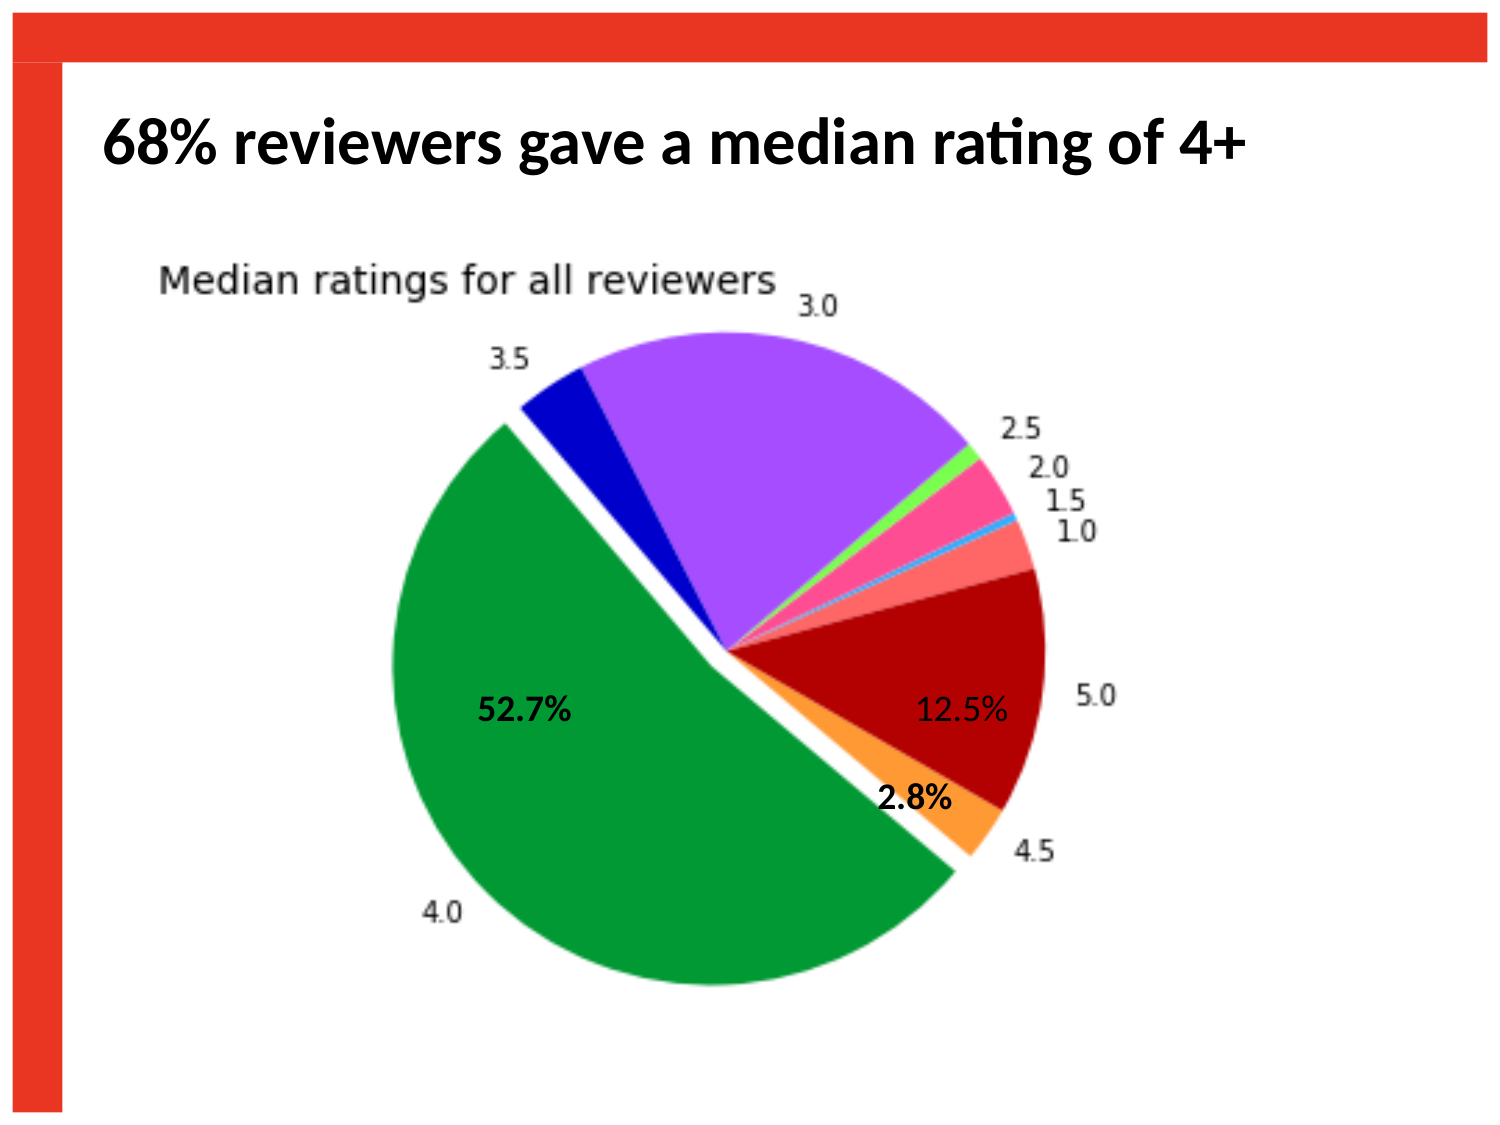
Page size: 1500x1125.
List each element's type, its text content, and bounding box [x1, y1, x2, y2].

text_box [10, 60, 65, 1114]
text_box [10, 10, 1490, 65]
picture [149, 256, 1151, 1013]
title 68% reviewers gave a median rating of 4+ [87, 87, 1475, 188]
